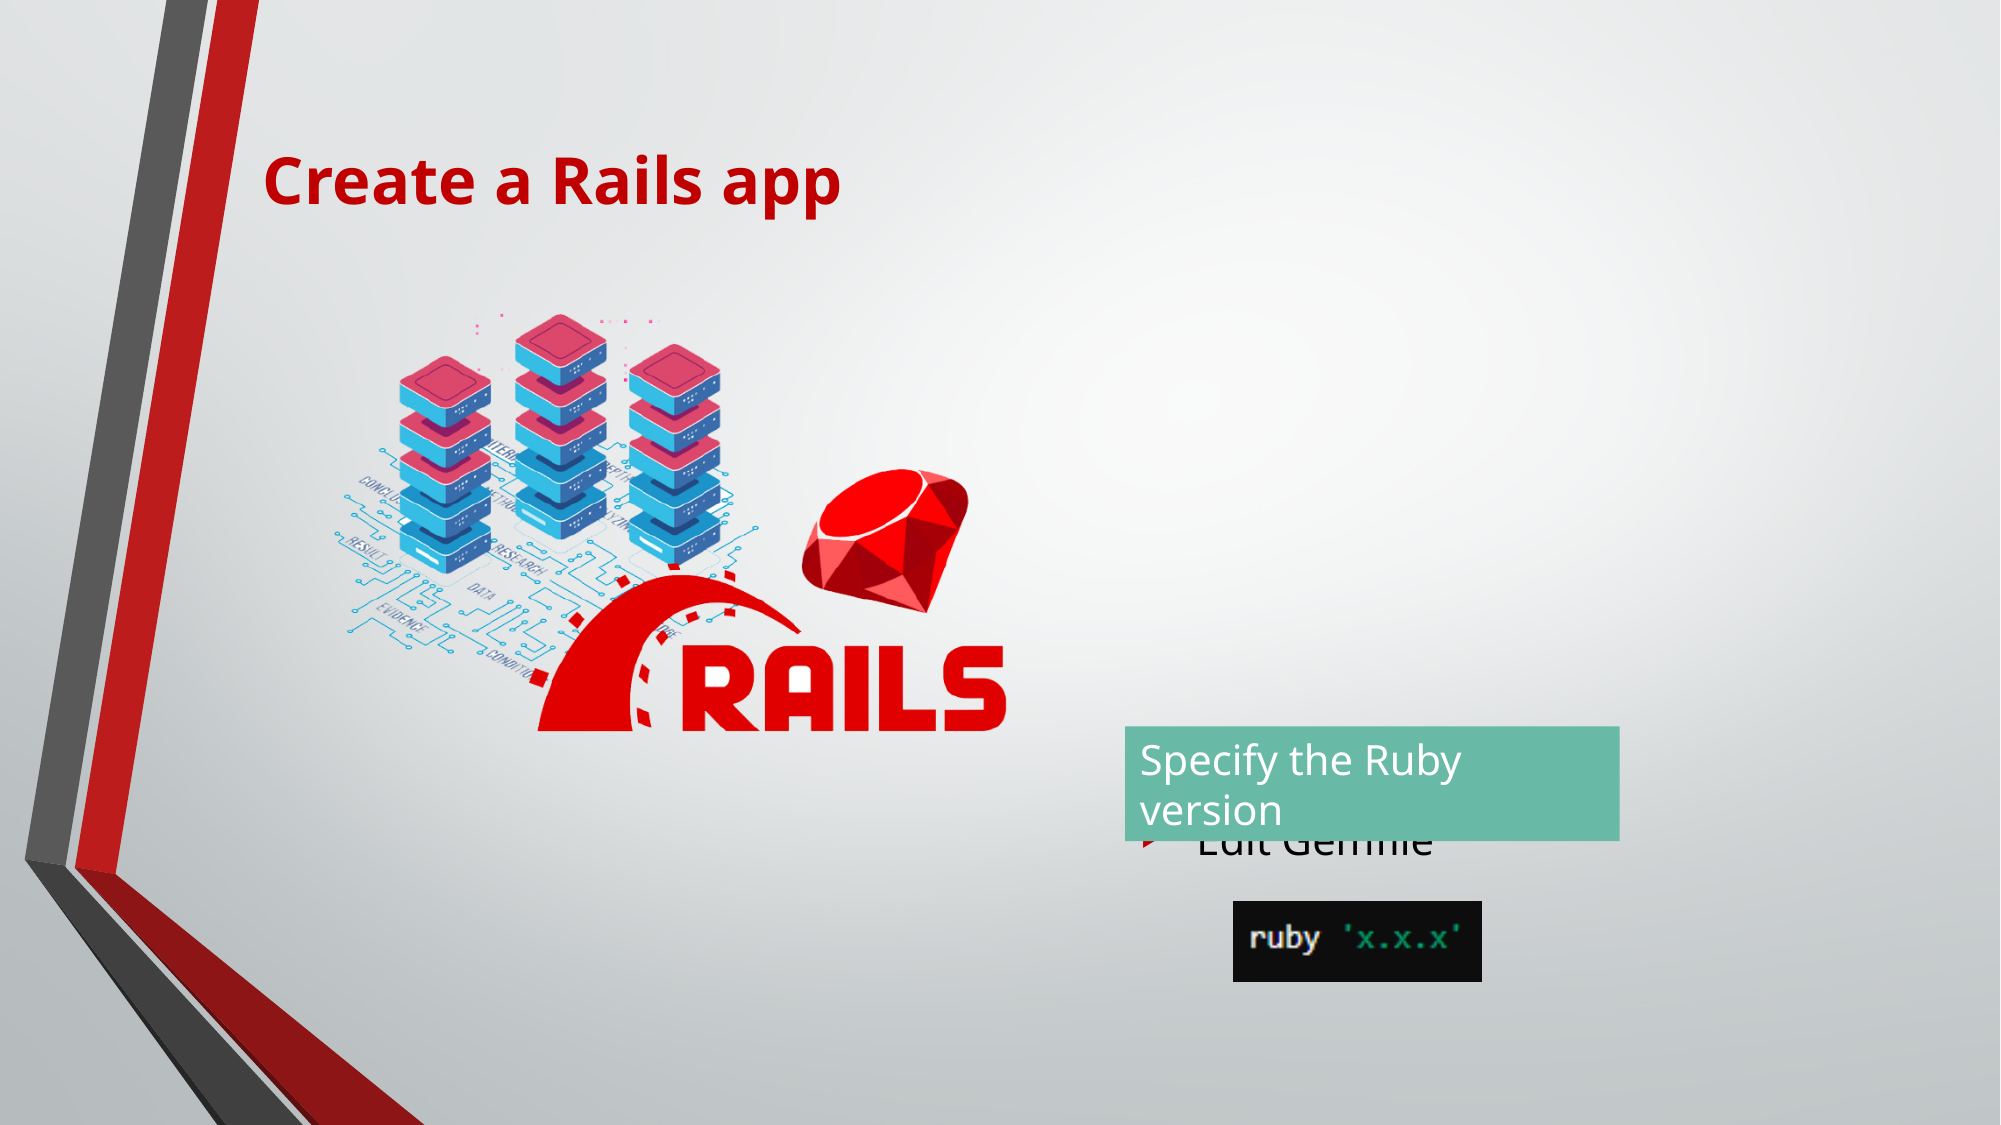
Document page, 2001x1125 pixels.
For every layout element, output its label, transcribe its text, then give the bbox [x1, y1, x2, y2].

text_box Specify the Ruby version [1125, 726, 1620, 842]
picture [1233, 901, 1482, 982]
text_box Edit Gemfile [1125, 842, 1482, 871]
picture [247, 280, 1099, 760]
title Create a Rails app [247, 130, 859, 227]
